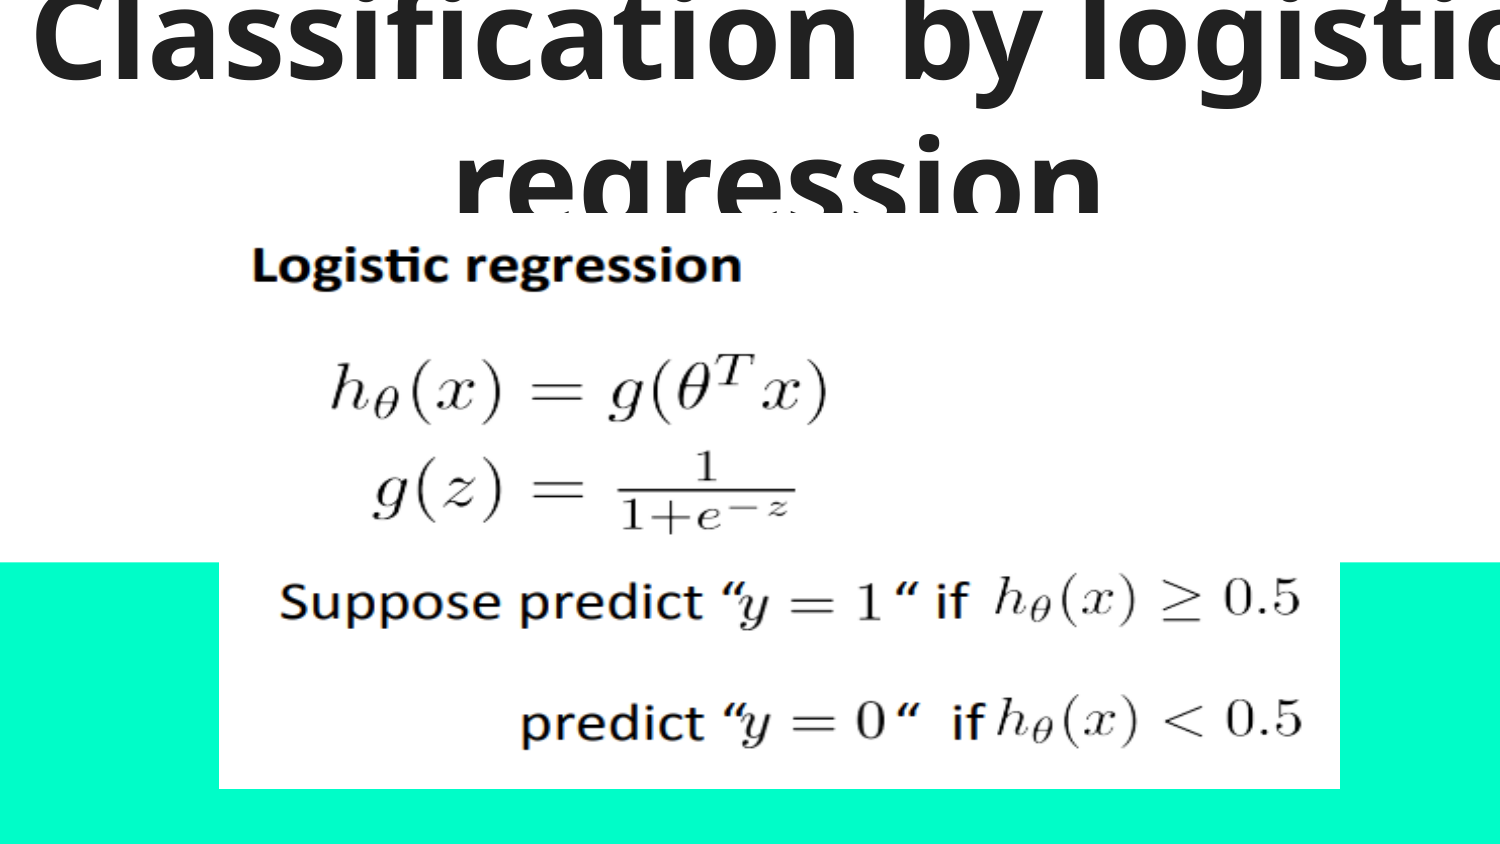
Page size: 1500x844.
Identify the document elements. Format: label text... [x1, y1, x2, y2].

title Classification by logistic regression [0, 64, 1500, 146]
picture [219, 213, 1340, 789]
